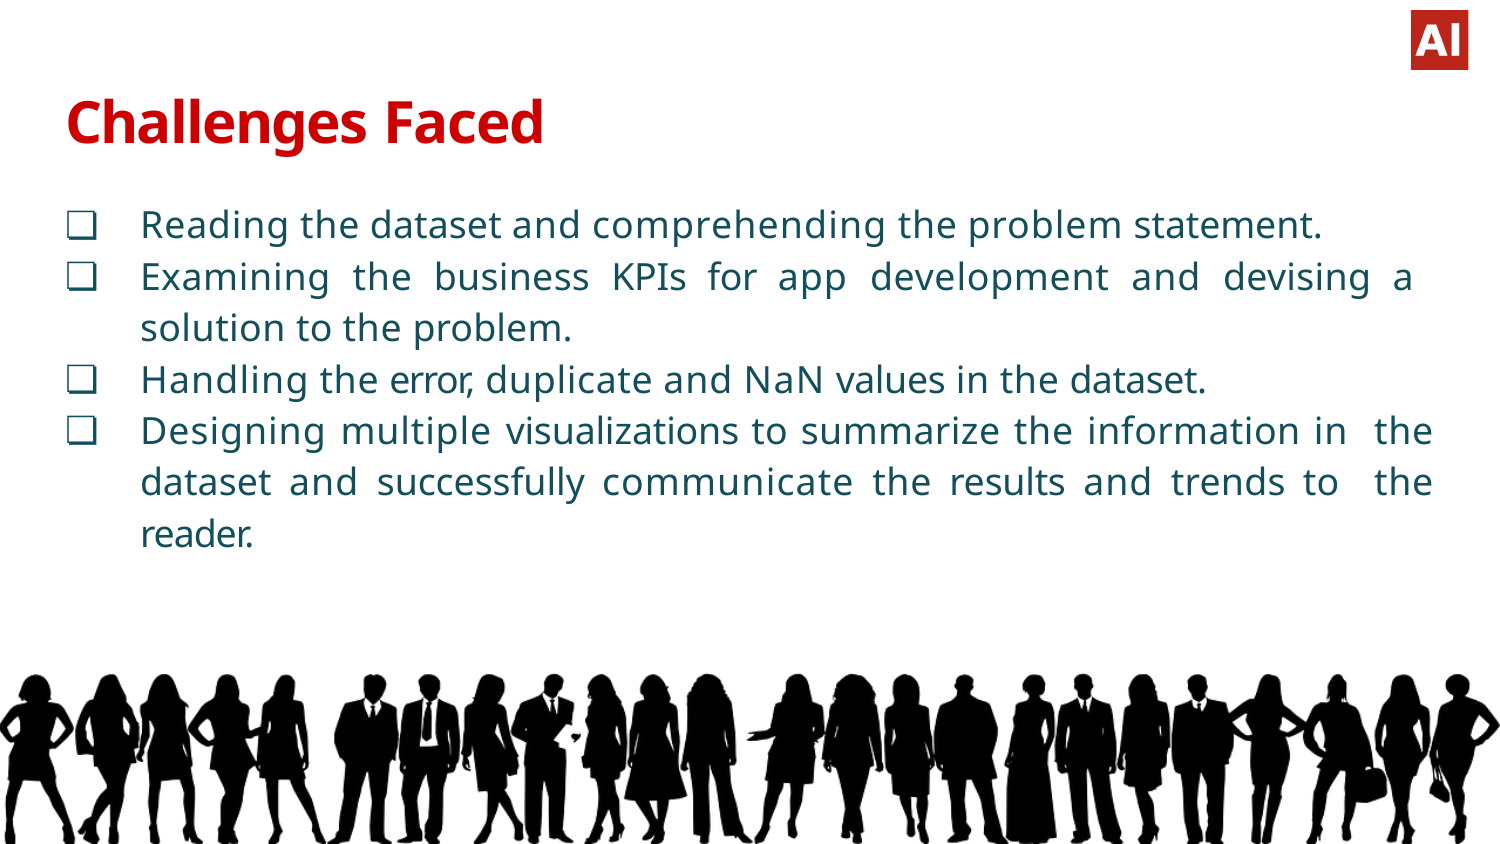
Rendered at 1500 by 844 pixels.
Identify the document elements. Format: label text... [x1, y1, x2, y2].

picture [1411, 10, 1469, 70]
text_box [0, 659, 1500, 844]
title Challenges Faced [63, 82, 609, 192]
text_box Reading the dataset and comprehending the problem statement. Examining the business KPIs for app development and devising a solution to the problem. Handling the error, duplicate and NaN values in the dataset. Designing multiple visualizations to summarize the information in the dataset and successfully communicate the results and trends to the reader. [63, 192, 1435, 555]
